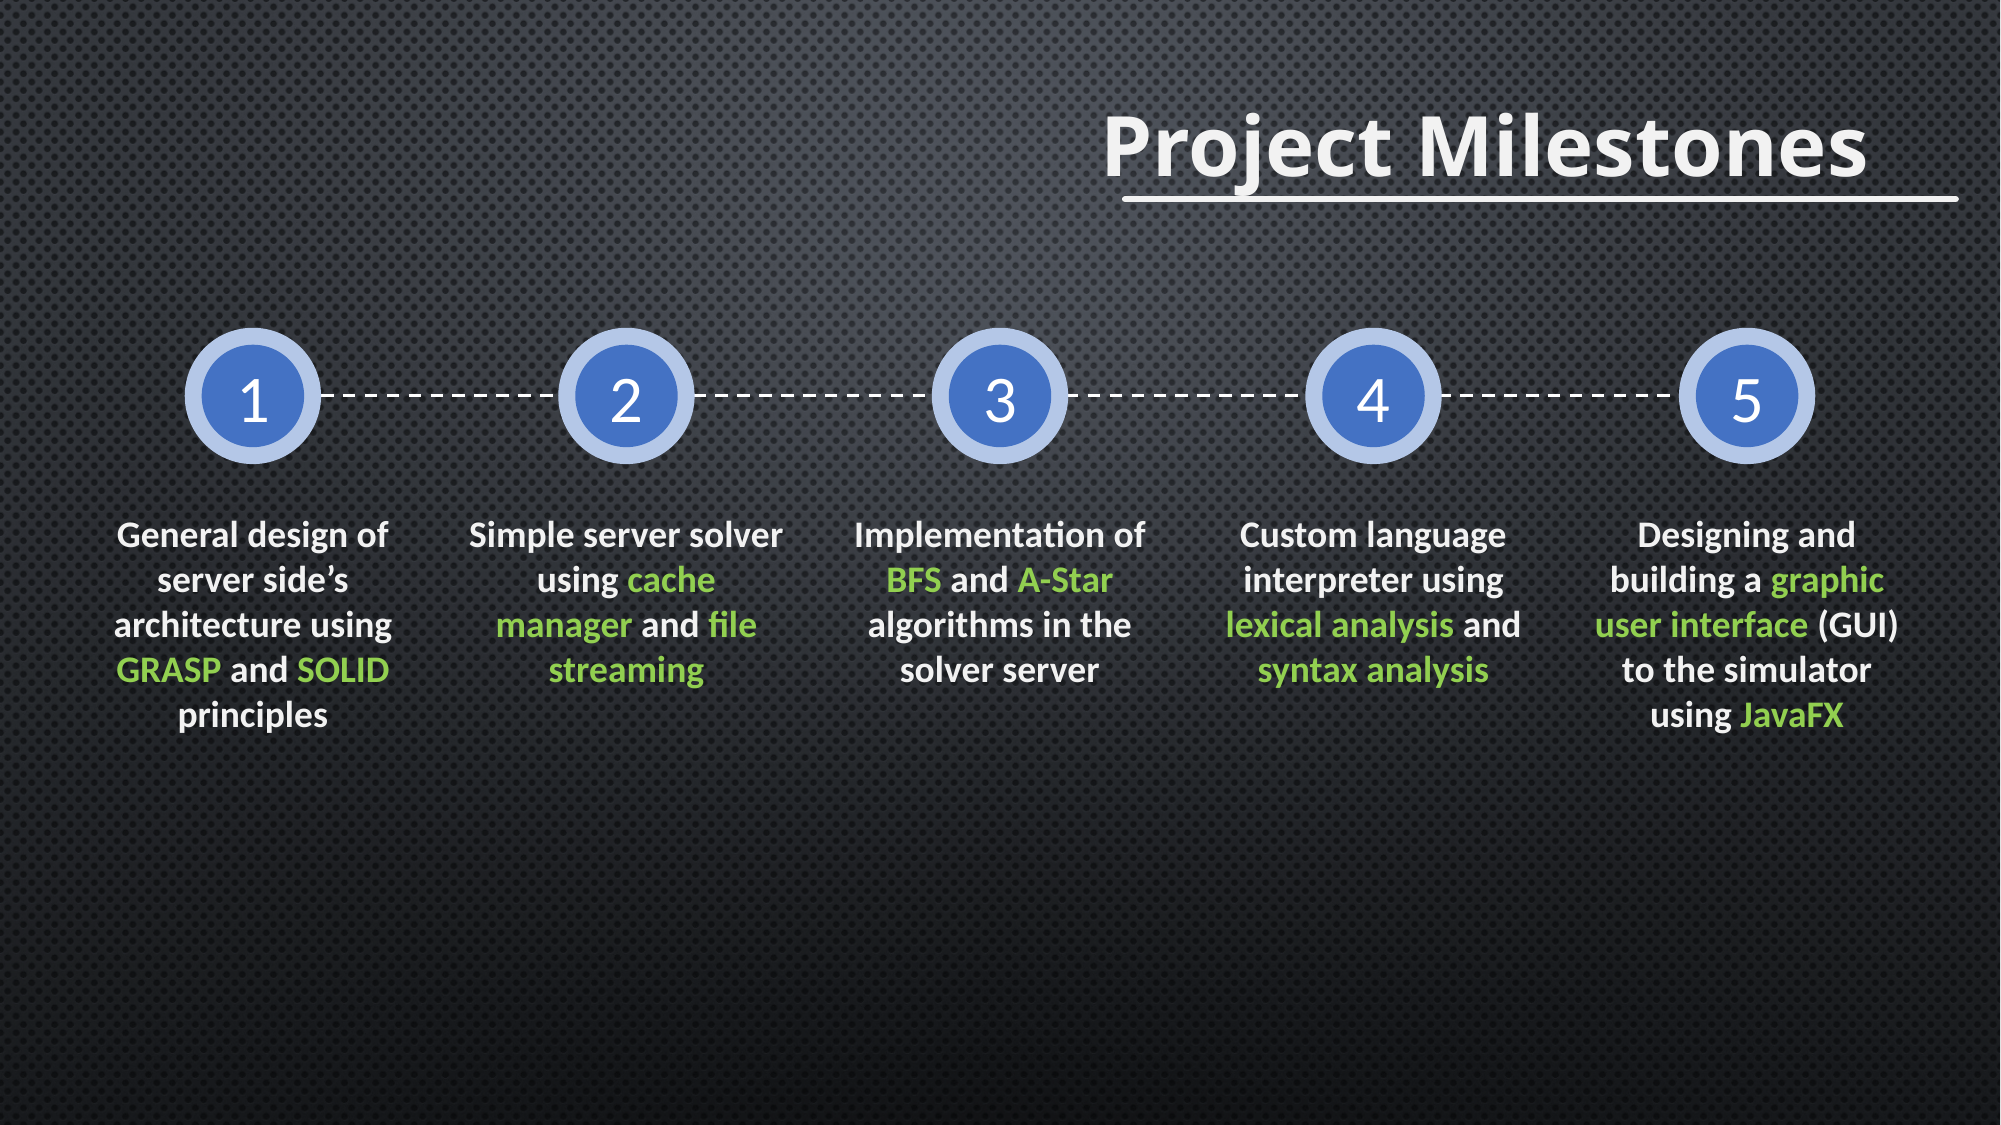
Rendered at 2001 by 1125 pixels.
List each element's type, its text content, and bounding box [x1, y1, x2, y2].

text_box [931, 327, 1069, 465]
text_box Simple server solver using cache manager and file streaming [450, 502, 803, 697]
text_box Implementation of BFS and A-Star algorithms in the solver server [823, 502, 1177, 697]
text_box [1678, 327, 1816, 465]
text_box Designing and building a graphic user interface (GUI) to the simulator using JavaFX [1570, 502, 1924, 742]
text_box Project Milestones [1032, 85, 1937, 201]
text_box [1305, 327, 1442, 465]
text_box Custom language interpreter using lexical analysis and syntax analysis [1197, 502, 1550, 697]
text_box General design of server side’s architecture using GRASP and SOLID principles [76, 502, 430, 742]
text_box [557, 327, 695, 465]
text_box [184, 327, 322, 465]
